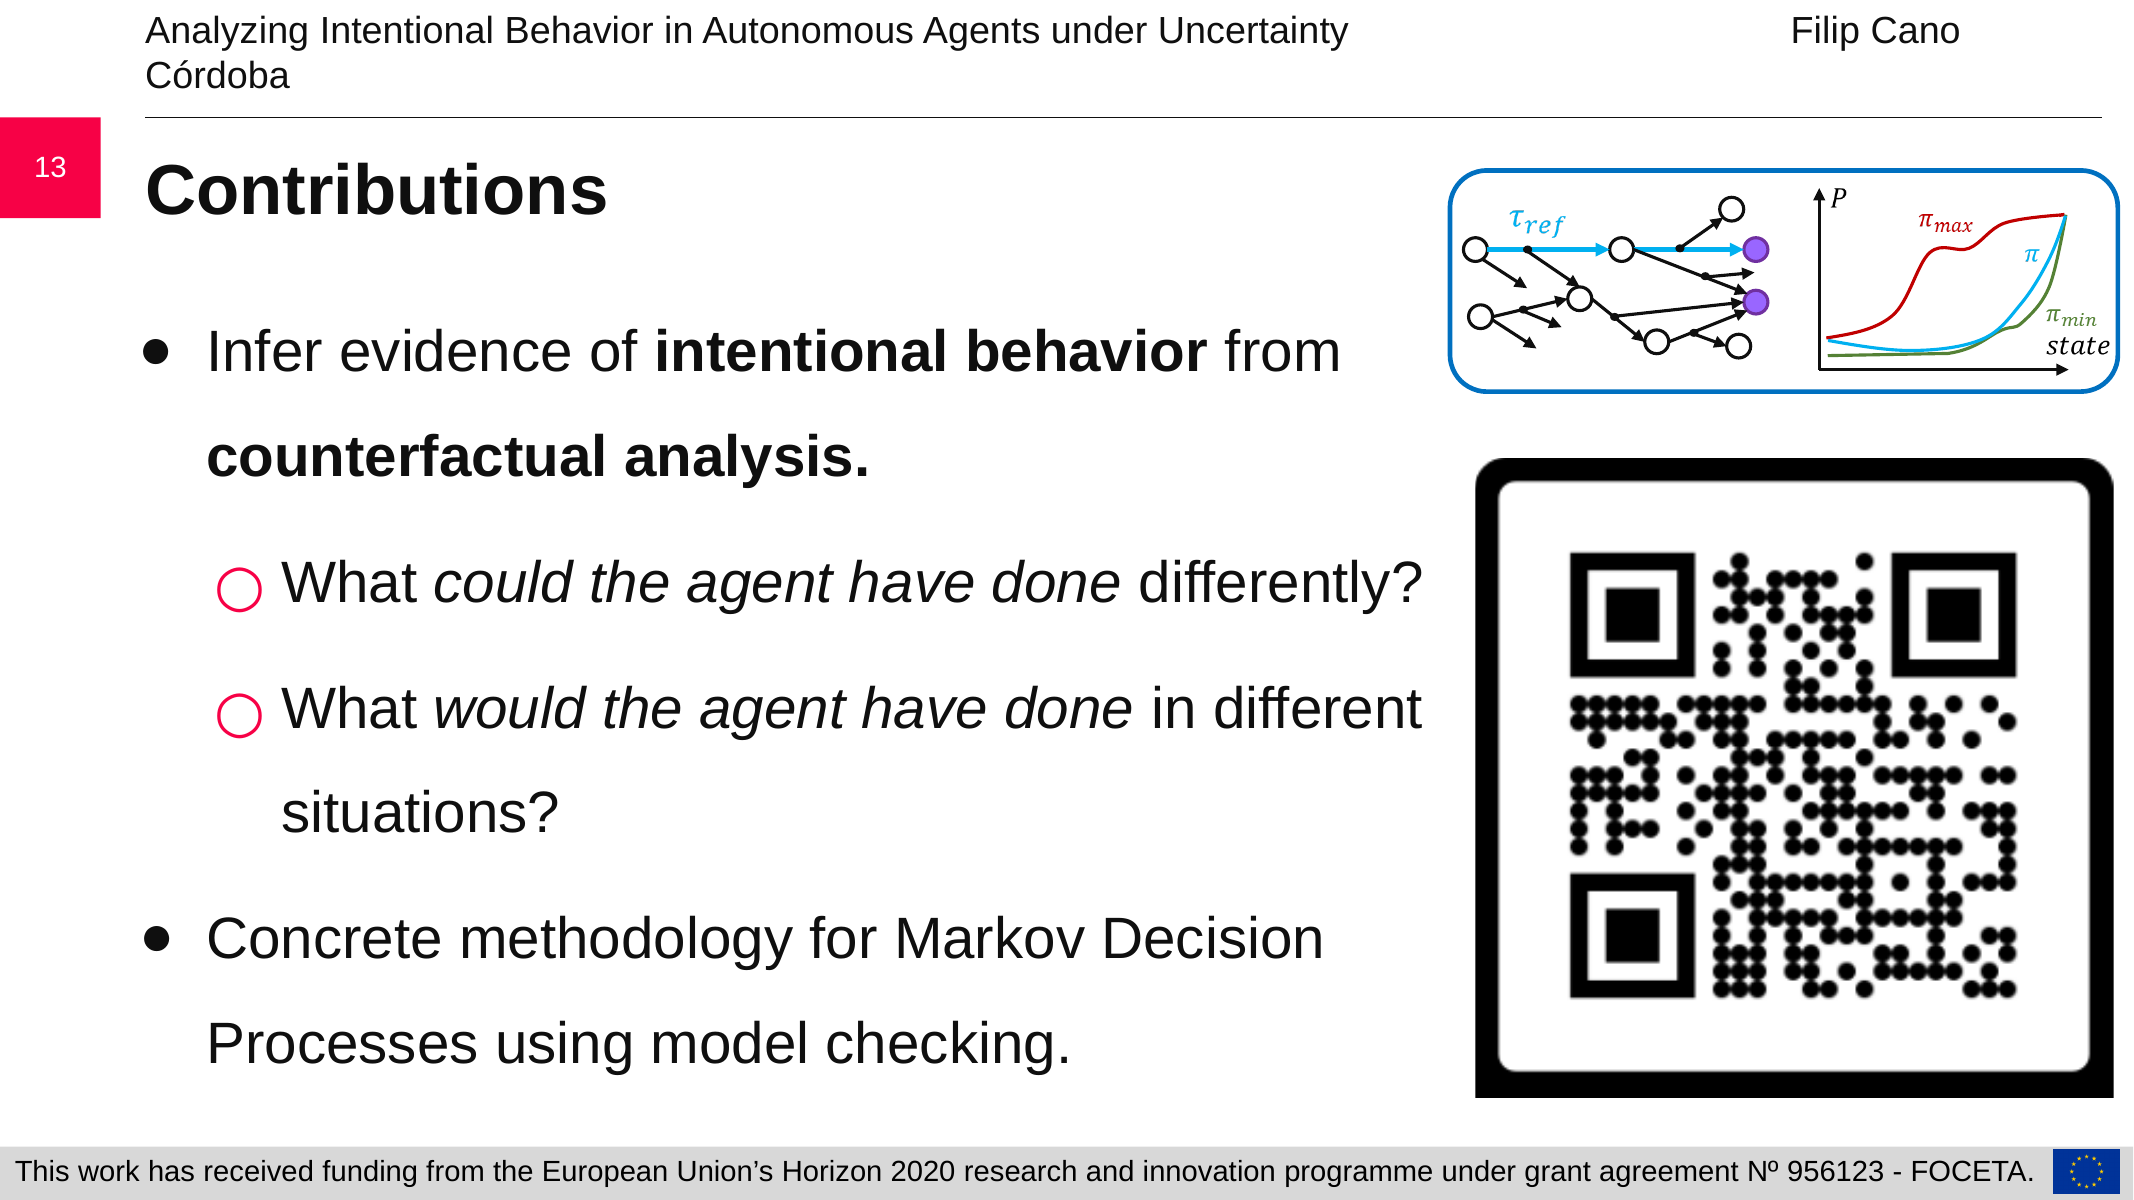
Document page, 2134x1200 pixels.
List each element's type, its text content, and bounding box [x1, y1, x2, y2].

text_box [1449, 170, 2119, 392]
text_box This work has received funding from the European Union’s Horizon 2020 research and innovation programme under grant agreement Nº 956123 - FOCETA. [0, 1145, 2054, 1195]
picture [1475, 458, 2114, 1098]
picture [2052, 1148, 2120, 1194]
title Contributions [145, 143, 2104, 257]
list Infer evidence of intentional behavior from counterfactual analysis. What could the agent have done differently? What would the agent have done in different situations? Concrete methodology for Markov Decision Processes using model checking. [131, 278, 1520, 1053]
slide_number 13 [0, 114, 101, 217]
list Analyzing Intentional Behavior in Autonomous Agents under Uncertainty Filip Cano Córdoba [145, 54, 2116, 97]
